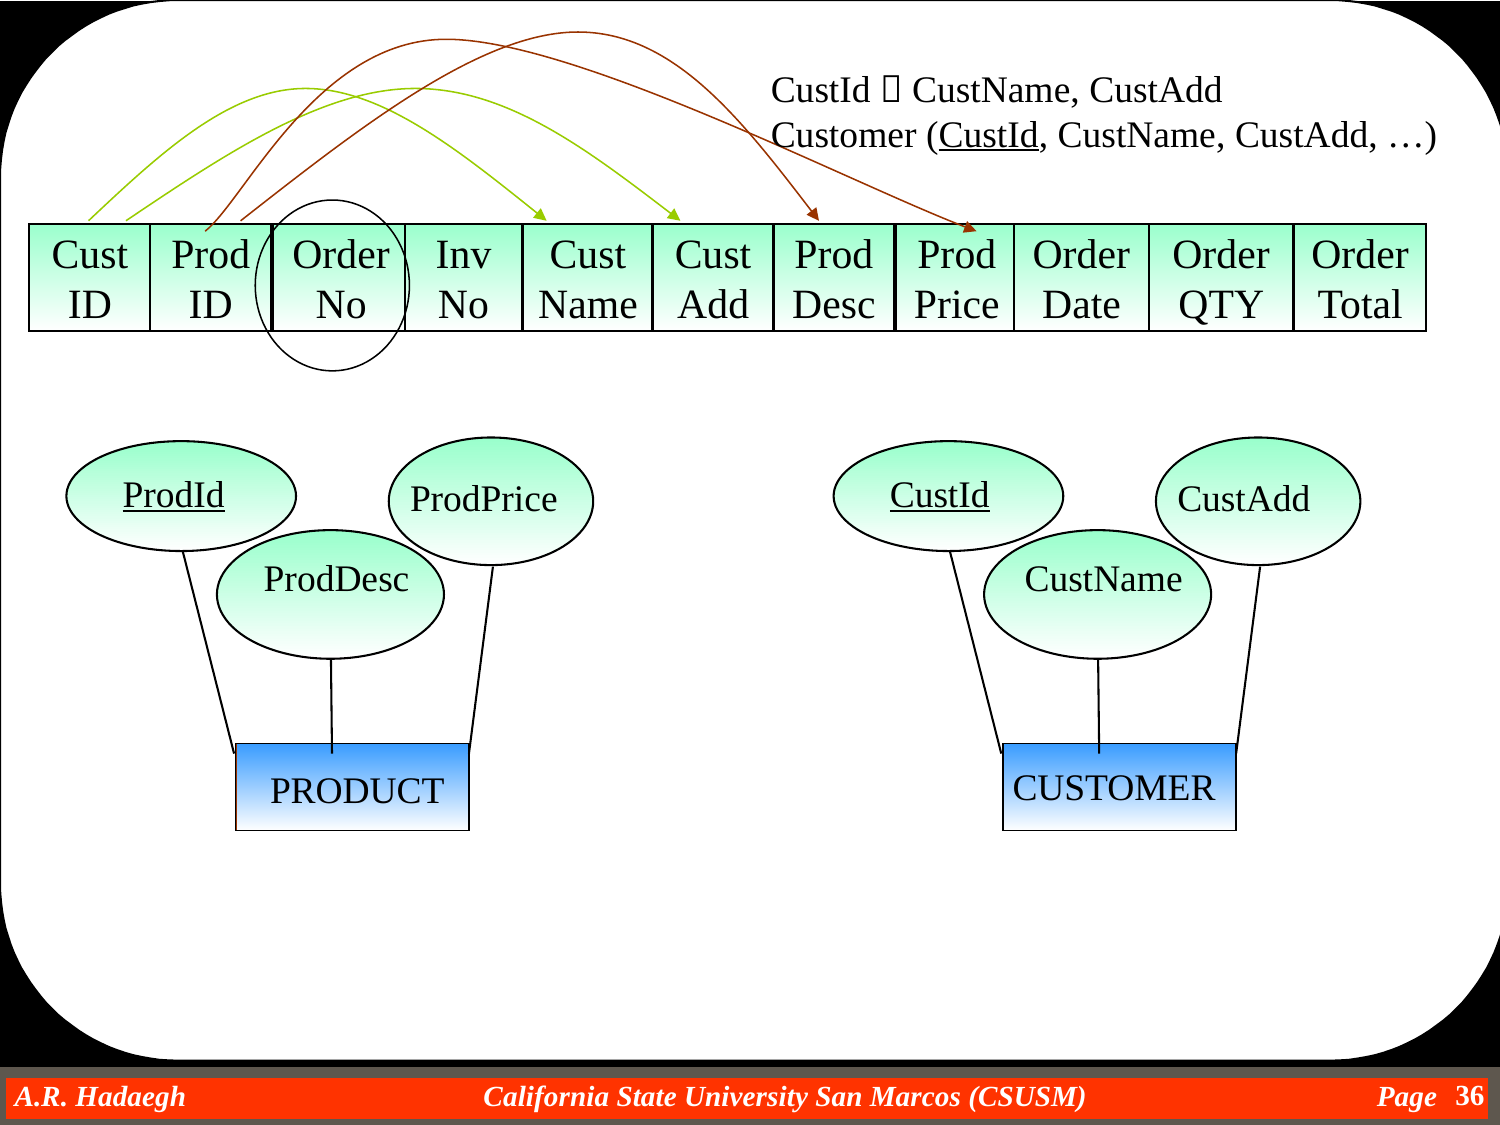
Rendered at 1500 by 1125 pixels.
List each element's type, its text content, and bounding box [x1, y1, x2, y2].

text_box [507, 31, 749, 132]
text_box CustId  CustName, CustAdd Customer (CustId, CustName, CustAdd, …) [756, 57, 1453, 162]
slide_number 36 [1387, 1068, 1500, 1125]
text_box [214, 39, 953, 222]
text_box [272, 339, 393, 371]
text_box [833, 437, 1361, 831]
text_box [66, 437, 594, 831]
text_box [125, 118, 296, 221]
text_box [280, 200, 384, 222]
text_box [29, 223, 1427, 331]
text_box [88, 88, 325, 221]
